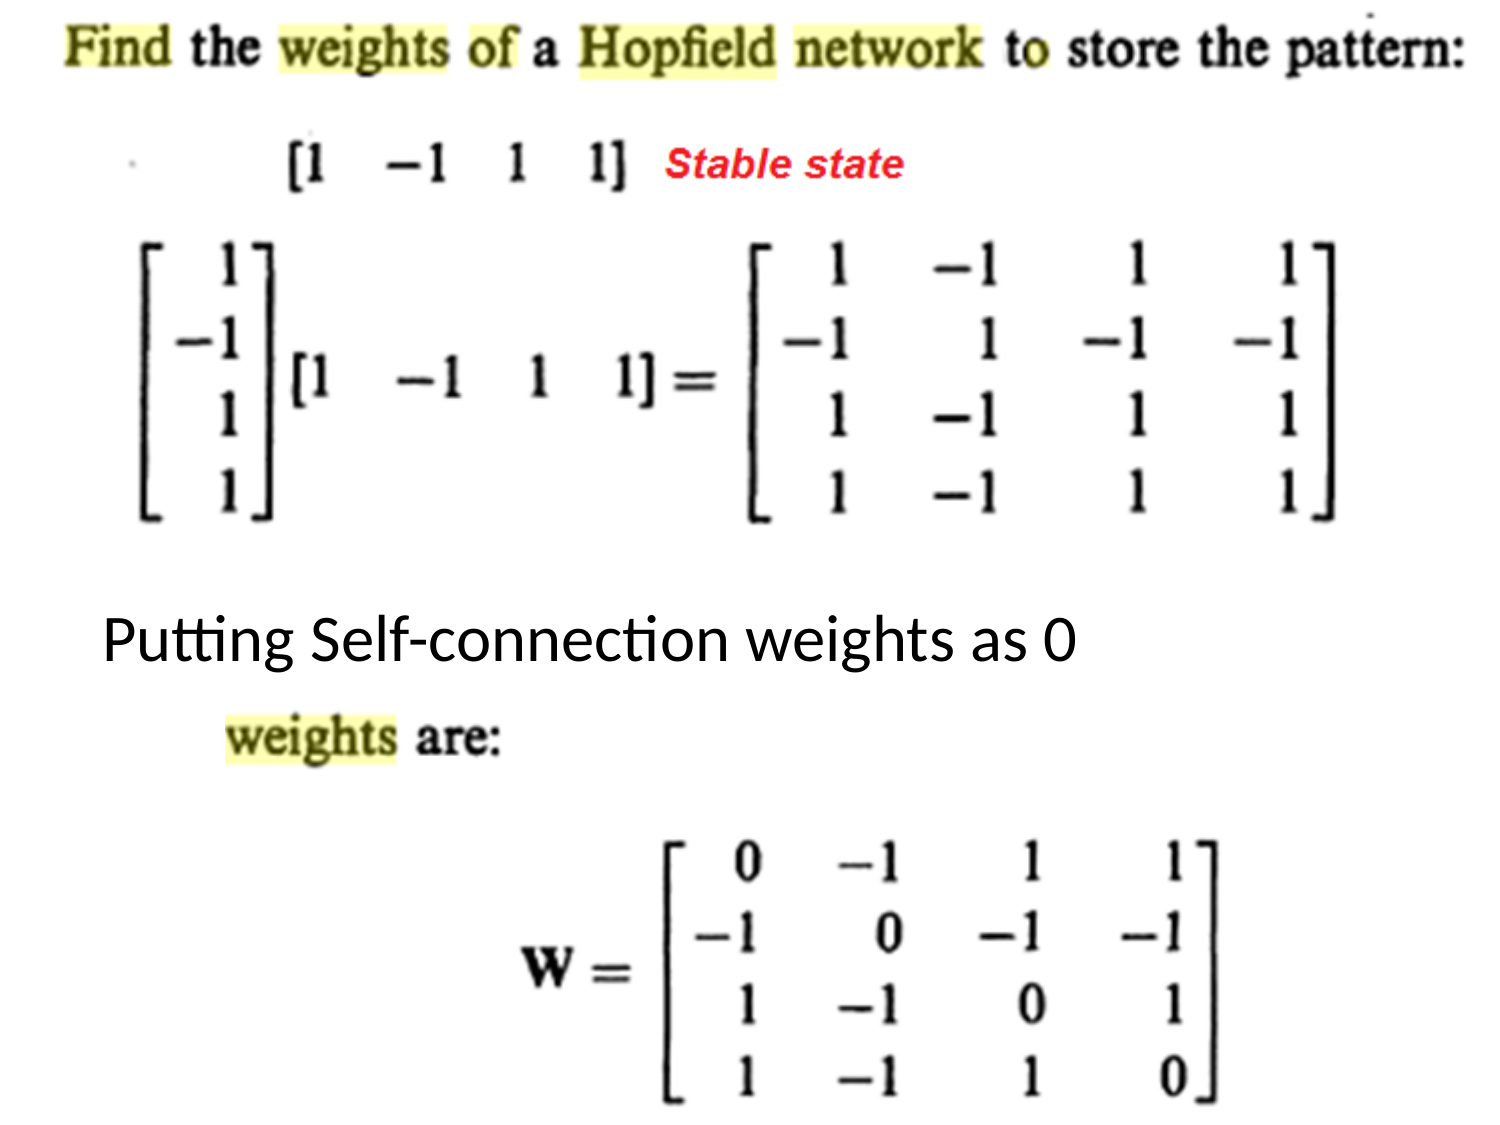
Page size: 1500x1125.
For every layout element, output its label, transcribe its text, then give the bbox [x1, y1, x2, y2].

picture [224, 674, 1279, 1125]
picture [62, 0, 1482, 582]
text_box Putting Self-connection weights as 0 [87, 587, 1238, 683]
